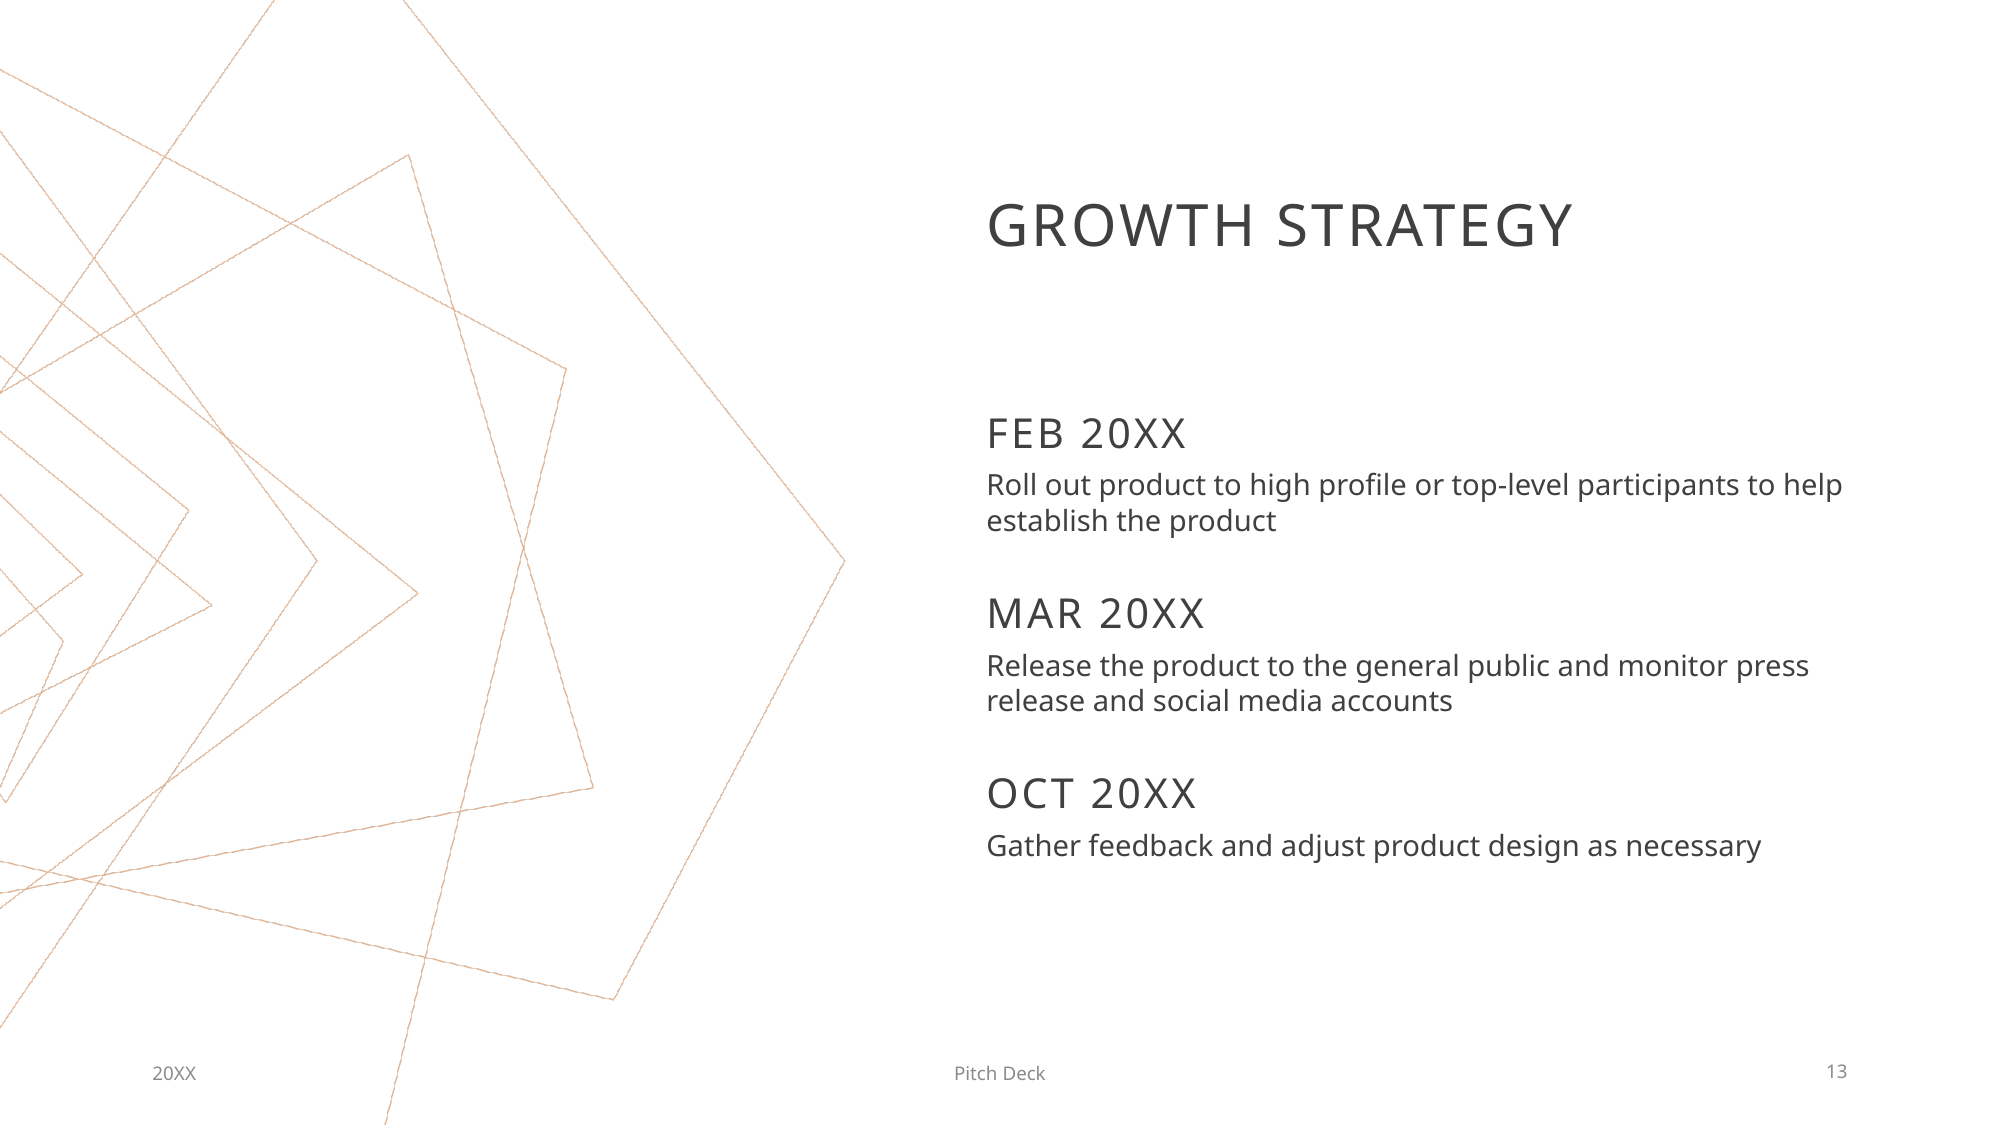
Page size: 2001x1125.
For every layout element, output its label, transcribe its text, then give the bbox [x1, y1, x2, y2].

slide_number 20XX [137, 1042, 588, 1103]
list Feb 20XX [971, 405, 1863, 459]
slide_number 13 [1412, 1042, 1863, 1103]
list Roll out product to high profile or top-level participants to help establish the product [971, 459, 1863, 551]
list Mar 20XX [971, 585, 1863, 639]
picture [0, 0, 893, 1125]
list Release the product to the general public and monitor press release and social media accounts [971, 639, 1863, 732]
title Growth strategy [971, 189, 1863, 328]
list Gather feedback and adjust product design as necessary [971, 819, 1863, 912]
list Oct 20XX [971, 765, 1863, 819]
footer Pitch Deck [662, 1042, 1338, 1103]
